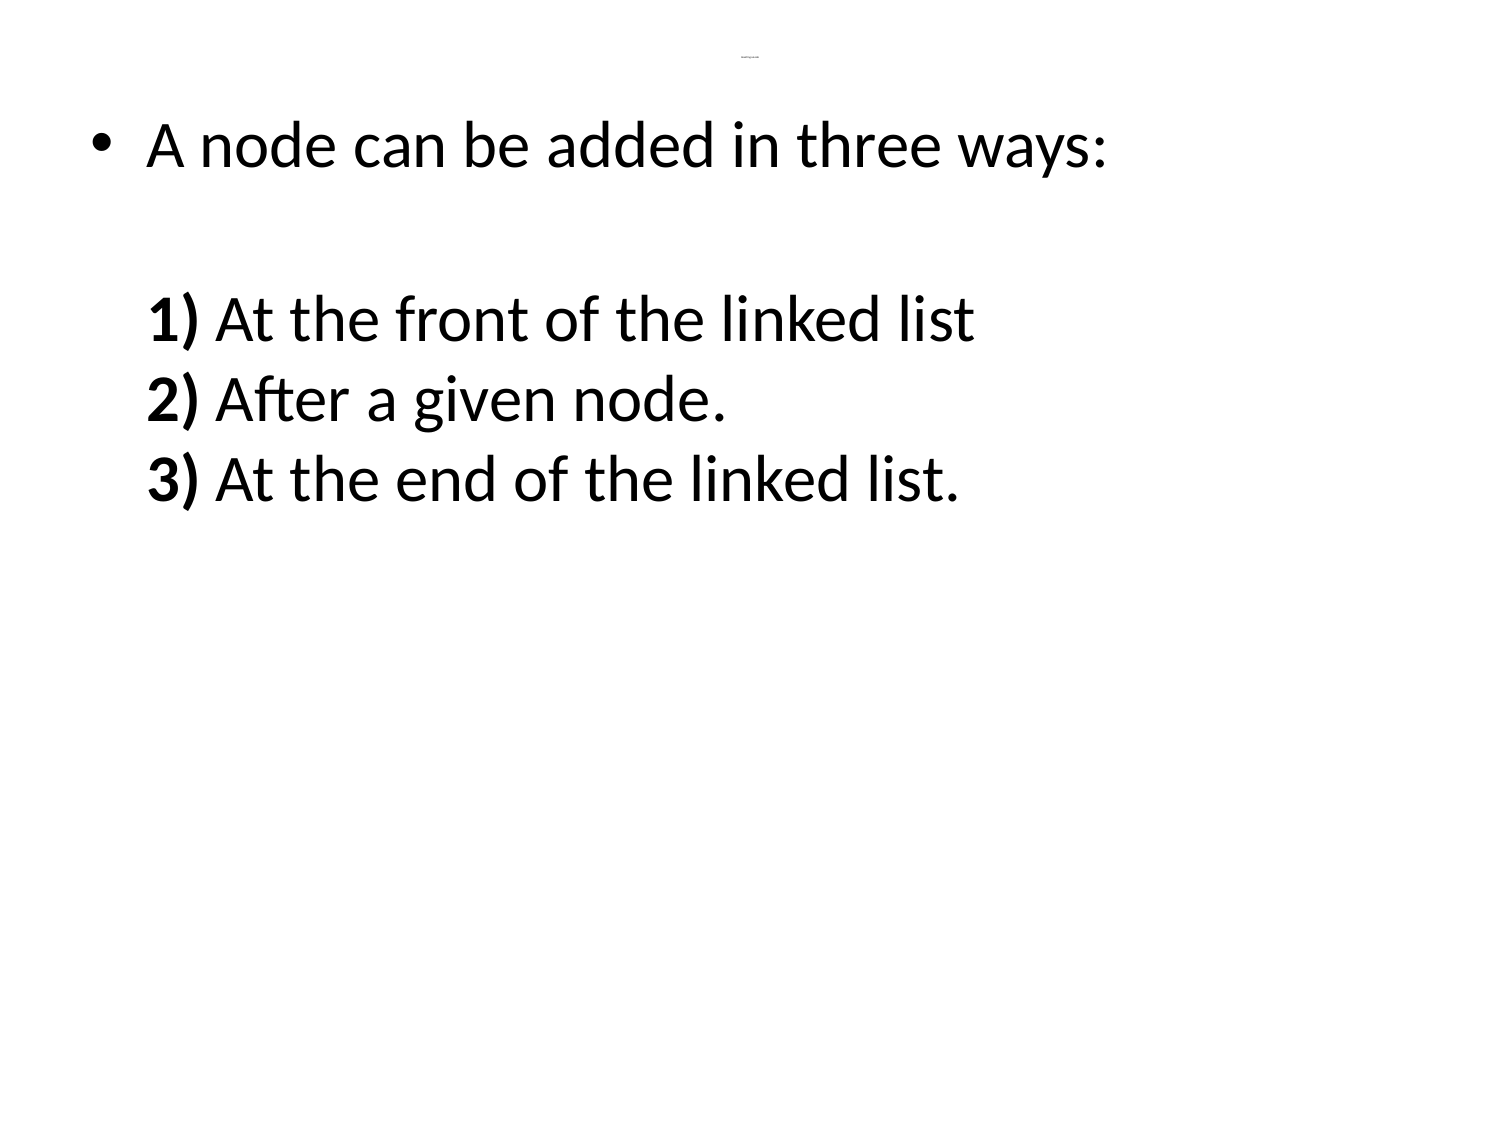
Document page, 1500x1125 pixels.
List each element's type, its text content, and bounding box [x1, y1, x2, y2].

title Inserting a node [75, 45, 1425, 71]
list A node can be added in three ways: 1) At the front of the linked list 2) After a given node. 3) At the end of the linked list. [75, 93, 1425, 1125]
